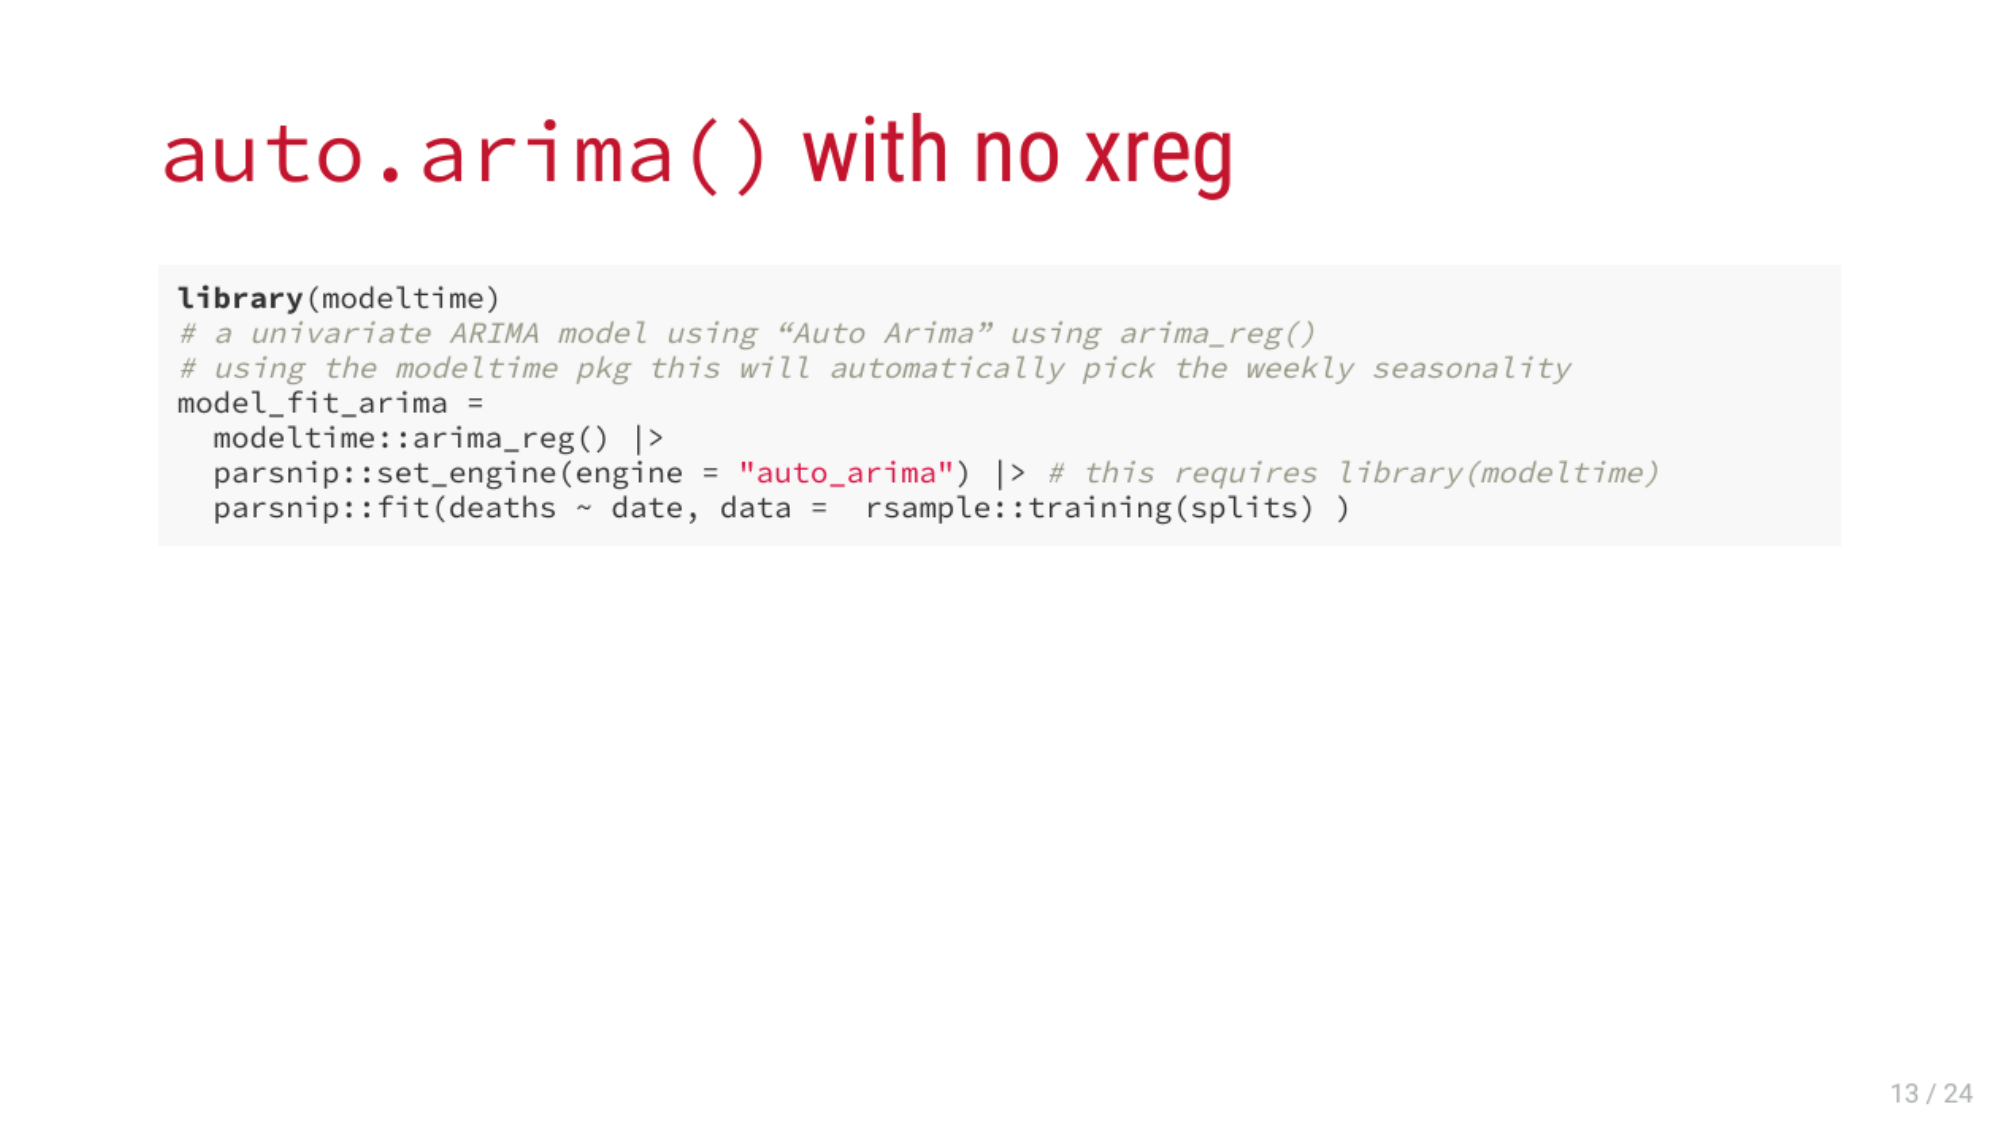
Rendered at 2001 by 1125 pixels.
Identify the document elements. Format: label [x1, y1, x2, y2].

list [0, 0, 2000, 1125]
